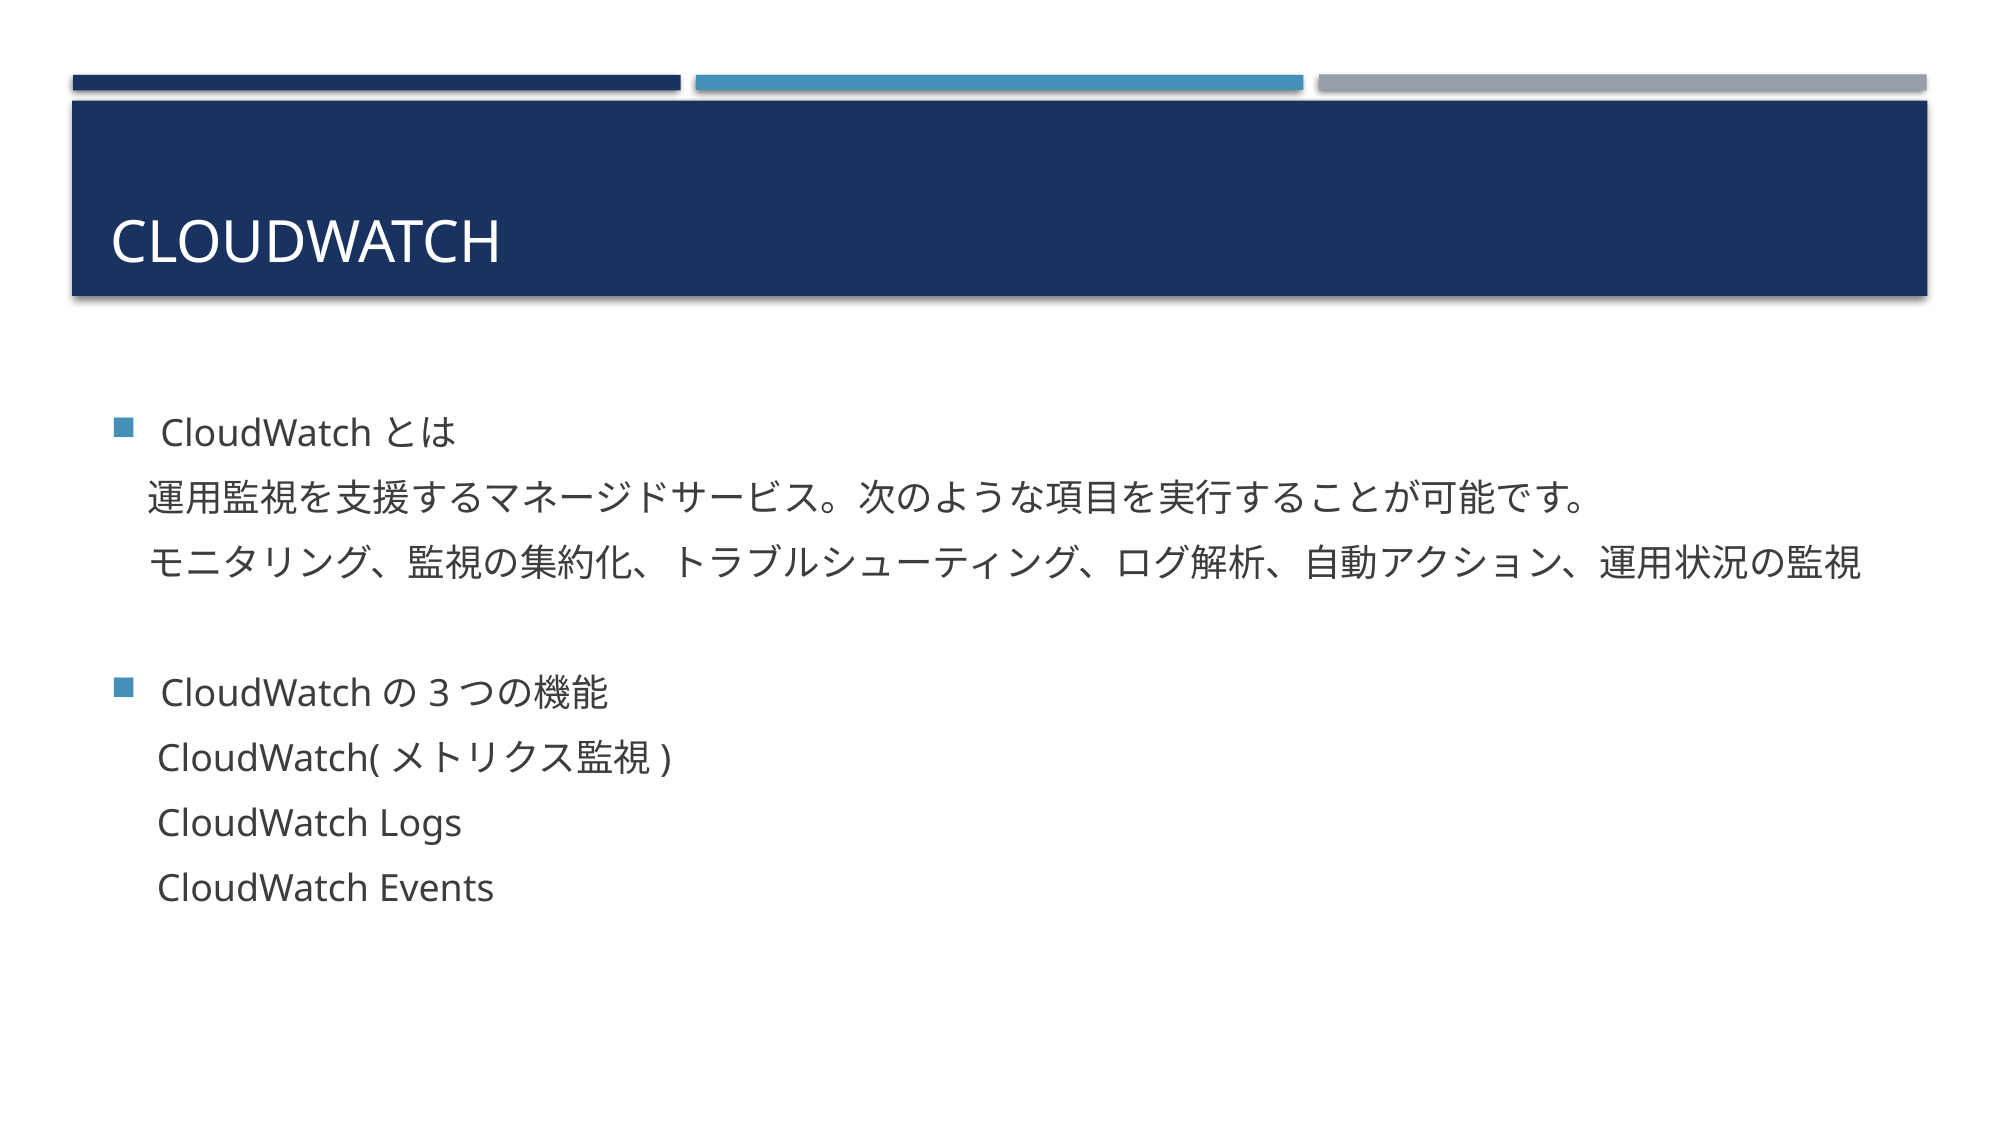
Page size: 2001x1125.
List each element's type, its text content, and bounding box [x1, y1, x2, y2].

title CloudWatch [95, 115, 1905, 282]
list CloudWatchとは 運用監視を支援するマネージドサービス。次のような項目を実行することが可能です。 モニタリング、監視の集約化、トラブルシューティング、ログ解析、自動アクション、運用状況の監視 CloudWatchの3つの機能 CloudWatch(メトリクス監視) CloudWatch Logs CloudWatch Events [95, 357, 1905, 962]
